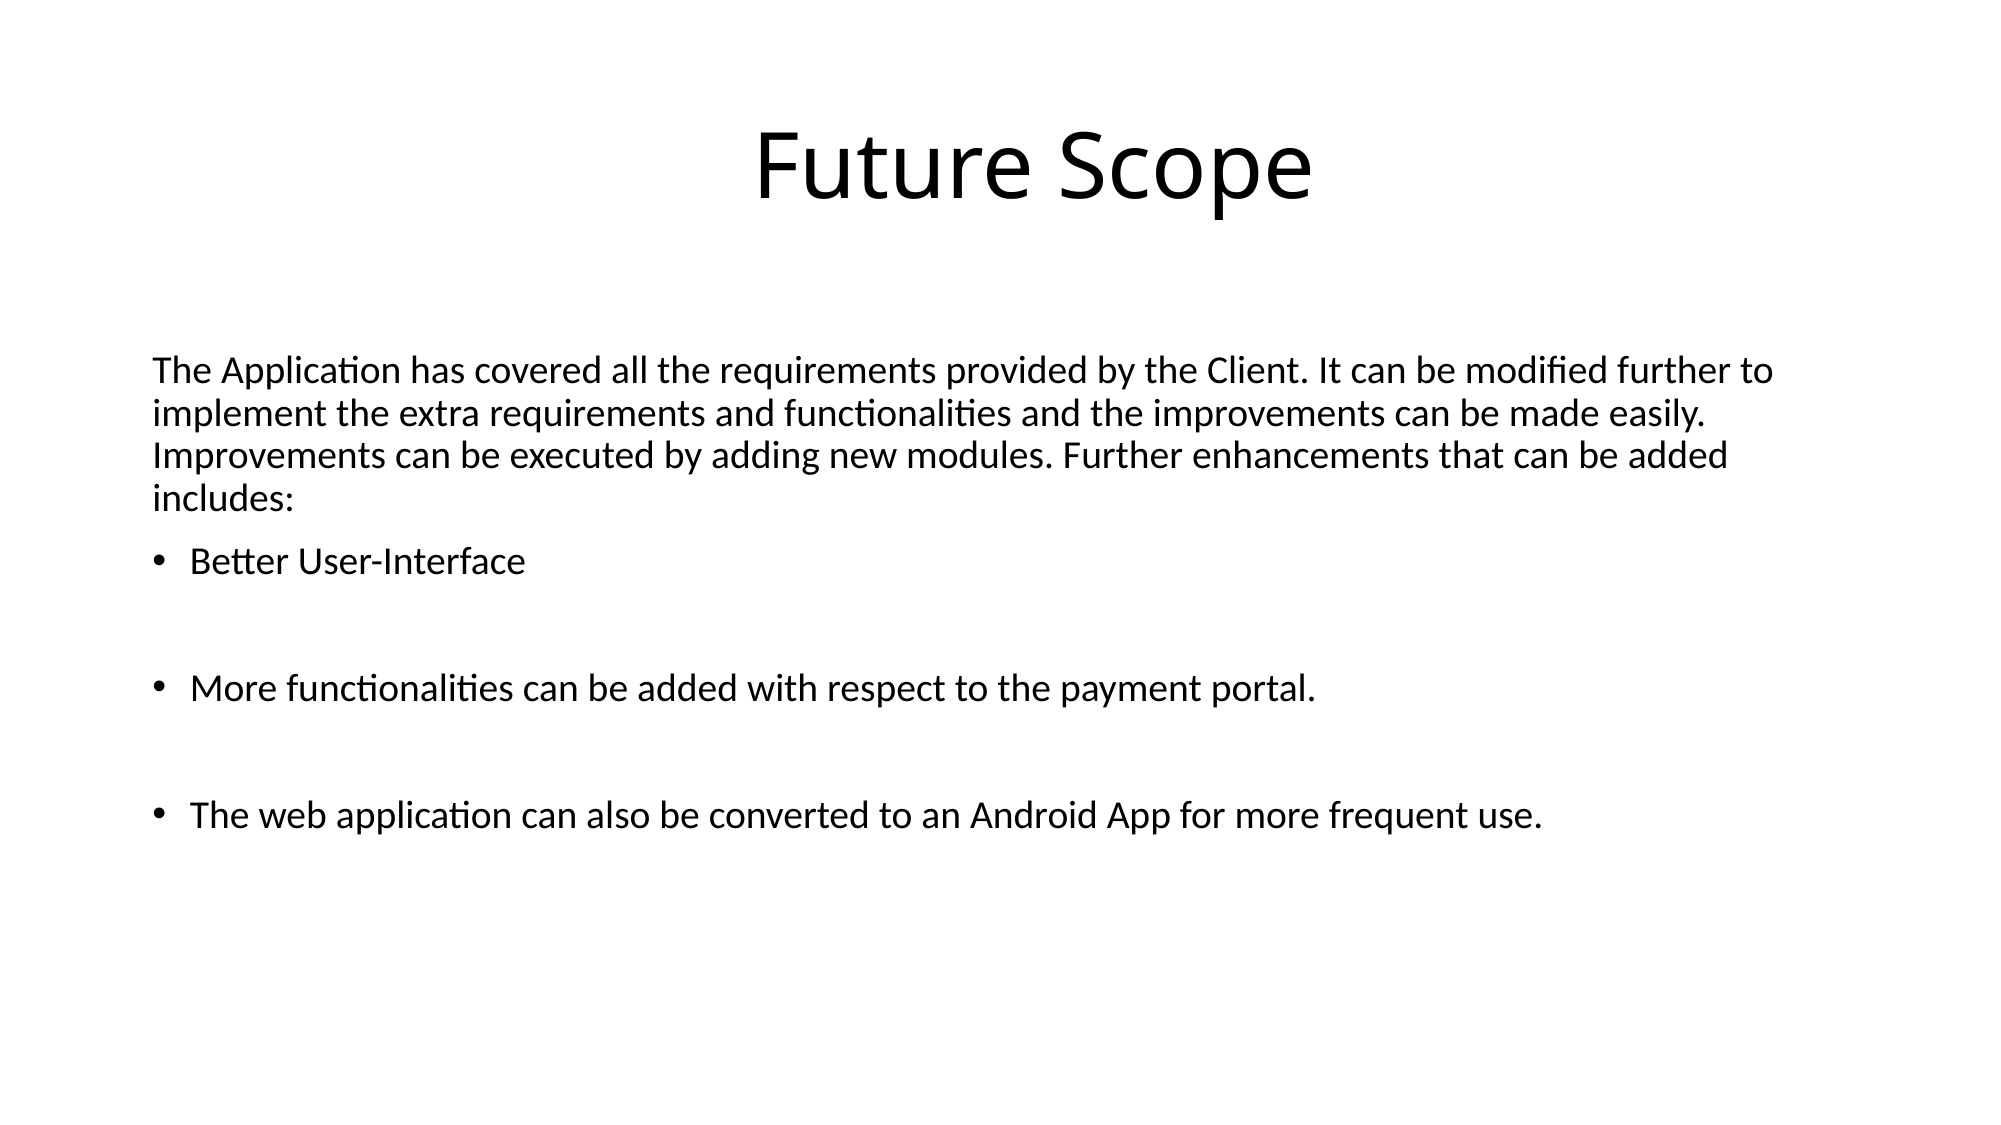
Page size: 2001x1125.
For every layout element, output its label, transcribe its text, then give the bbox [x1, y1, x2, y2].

list The Application has covered all the requirements provided by the Client. It can be modified further to implement the extra requirements and functionalities and the improvements can be made easily. Improvements can be executed by adding new modules. Further enhancements that can be added includes: Better User-Interface More functionalities can be added with respect to the payment portal. The web application can also be converted to an Android App for more frequent use. [137, 299, 1863, 1014]
title Future Scope [137, 59, 1863, 278]
